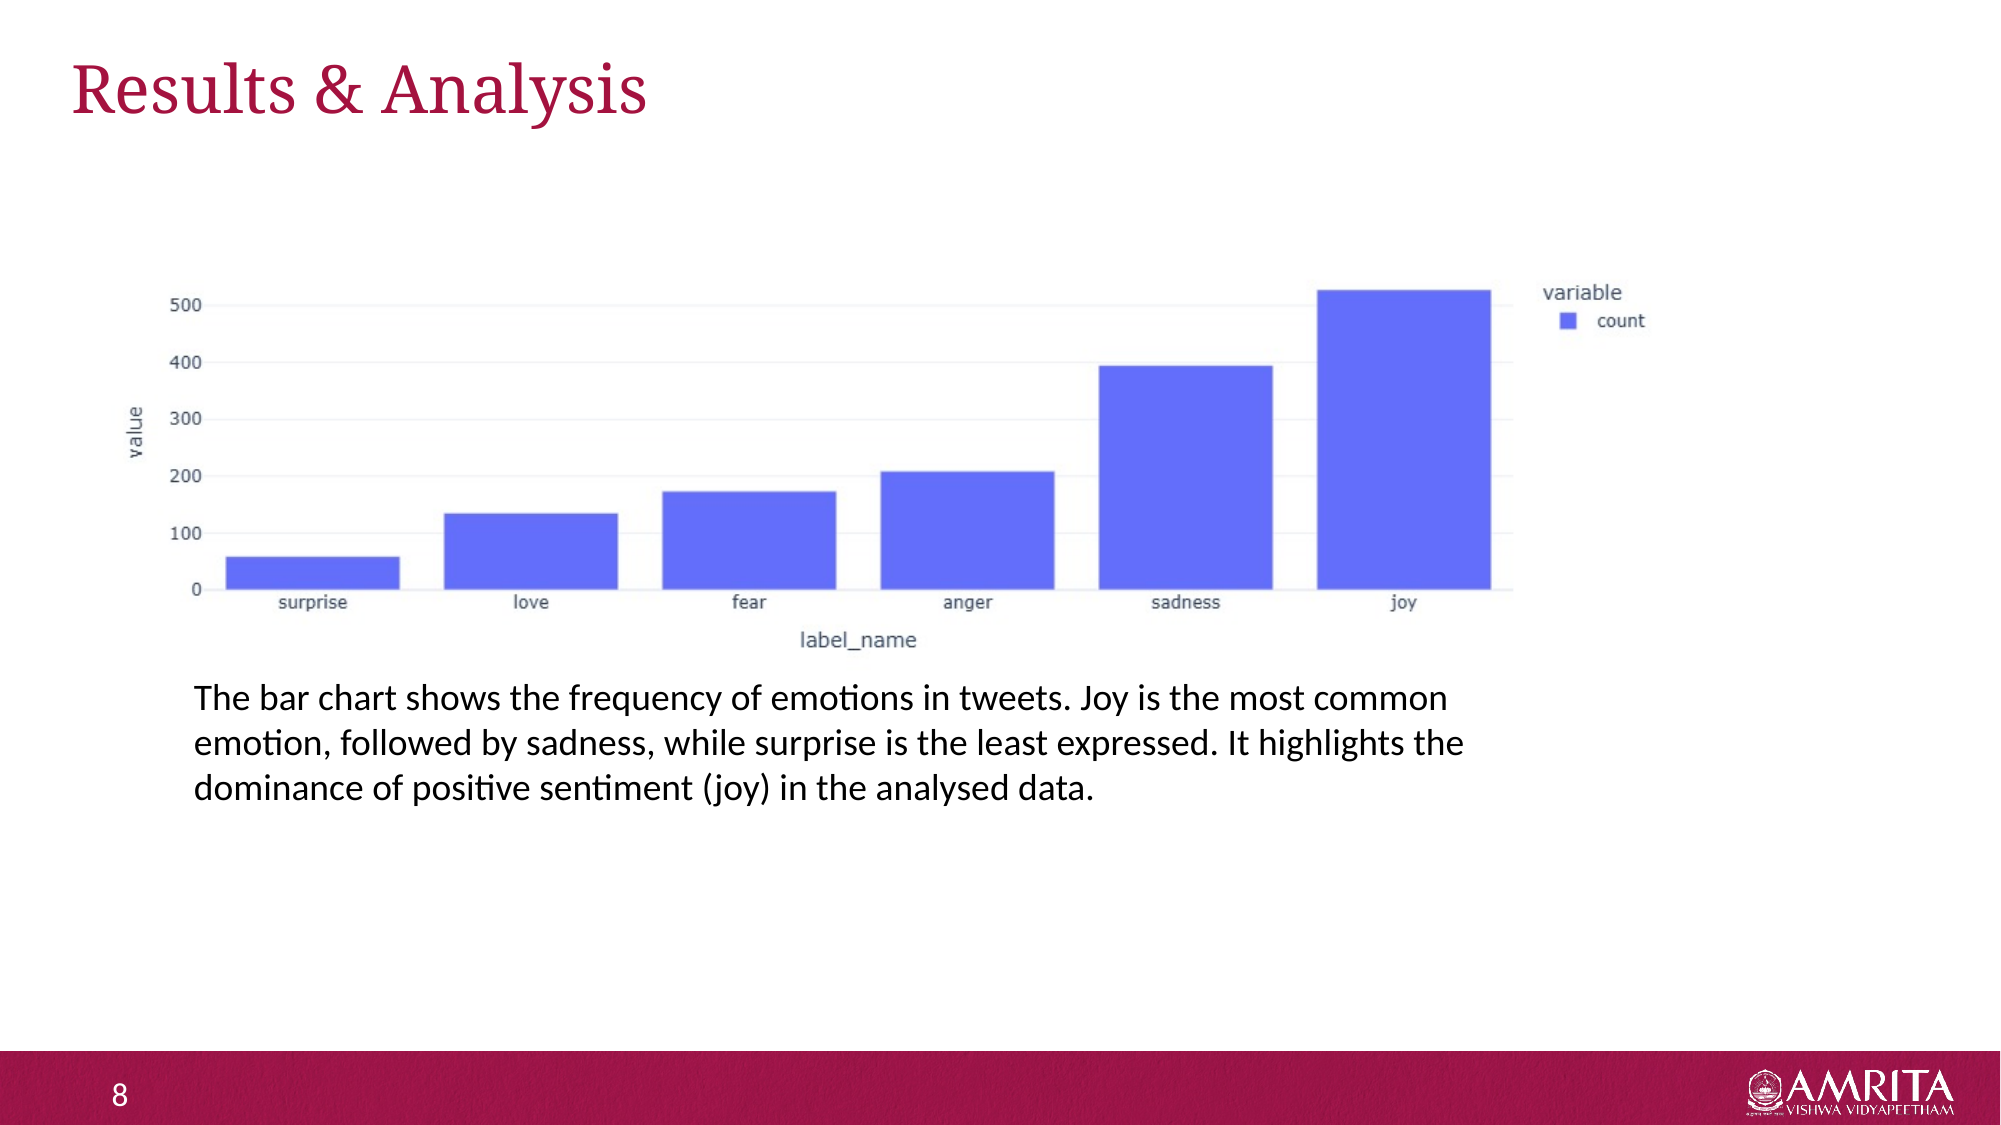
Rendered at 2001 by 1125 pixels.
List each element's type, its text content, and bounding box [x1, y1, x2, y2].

slide_number 8 [19, 1062, 144, 1123]
picture [0, 1051, 2001, 1125]
title Results & Analysis [55, 57, 1933, 127]
text_box The bar chart shows the frequency of emotions in tweets. Joy is the most common emotion, followed by sadness, while surprise is the least expressed. It highlights the dominance of positive sentiment (joy) in the analysed data. [179, 705, 1502, 815]
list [89, 188, 1670, 705]
